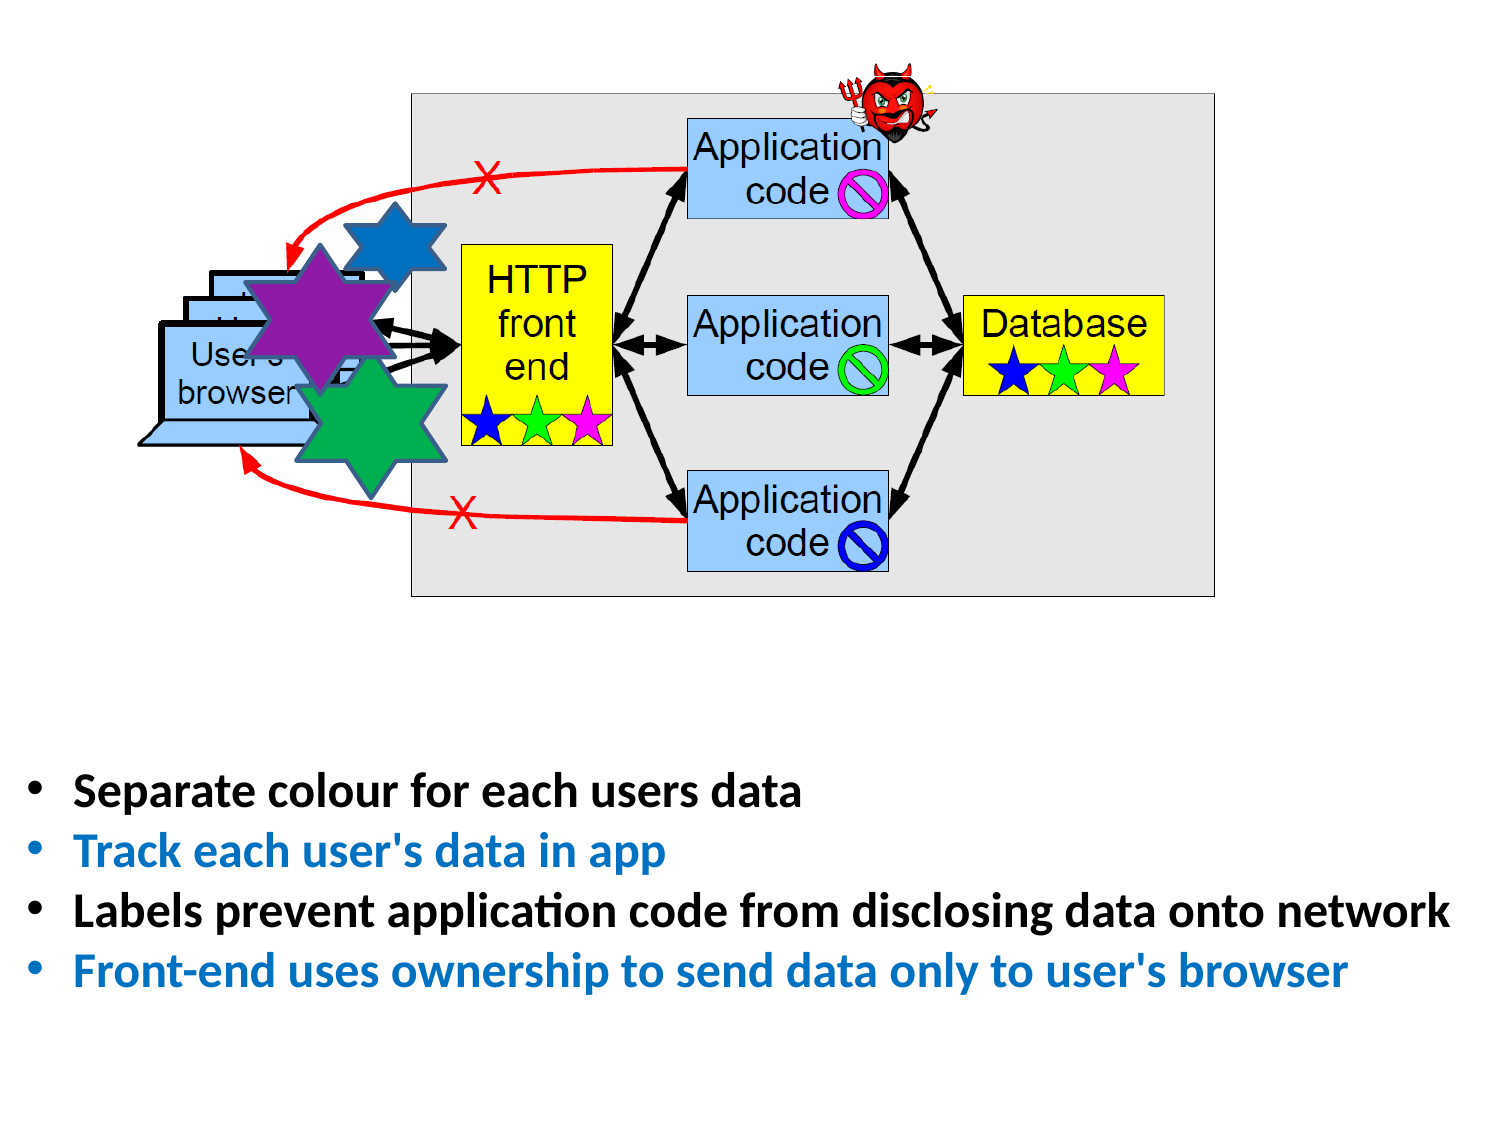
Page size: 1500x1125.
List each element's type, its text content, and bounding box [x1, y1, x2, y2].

picture [137, 62, 1226, 640]
text_box Separate colour for each users data Track each user's data in app Labels prevent application code from disclosing data onto network Front-end uses ownership to send data only to user's browser [11, 749, 1467, 1005]
